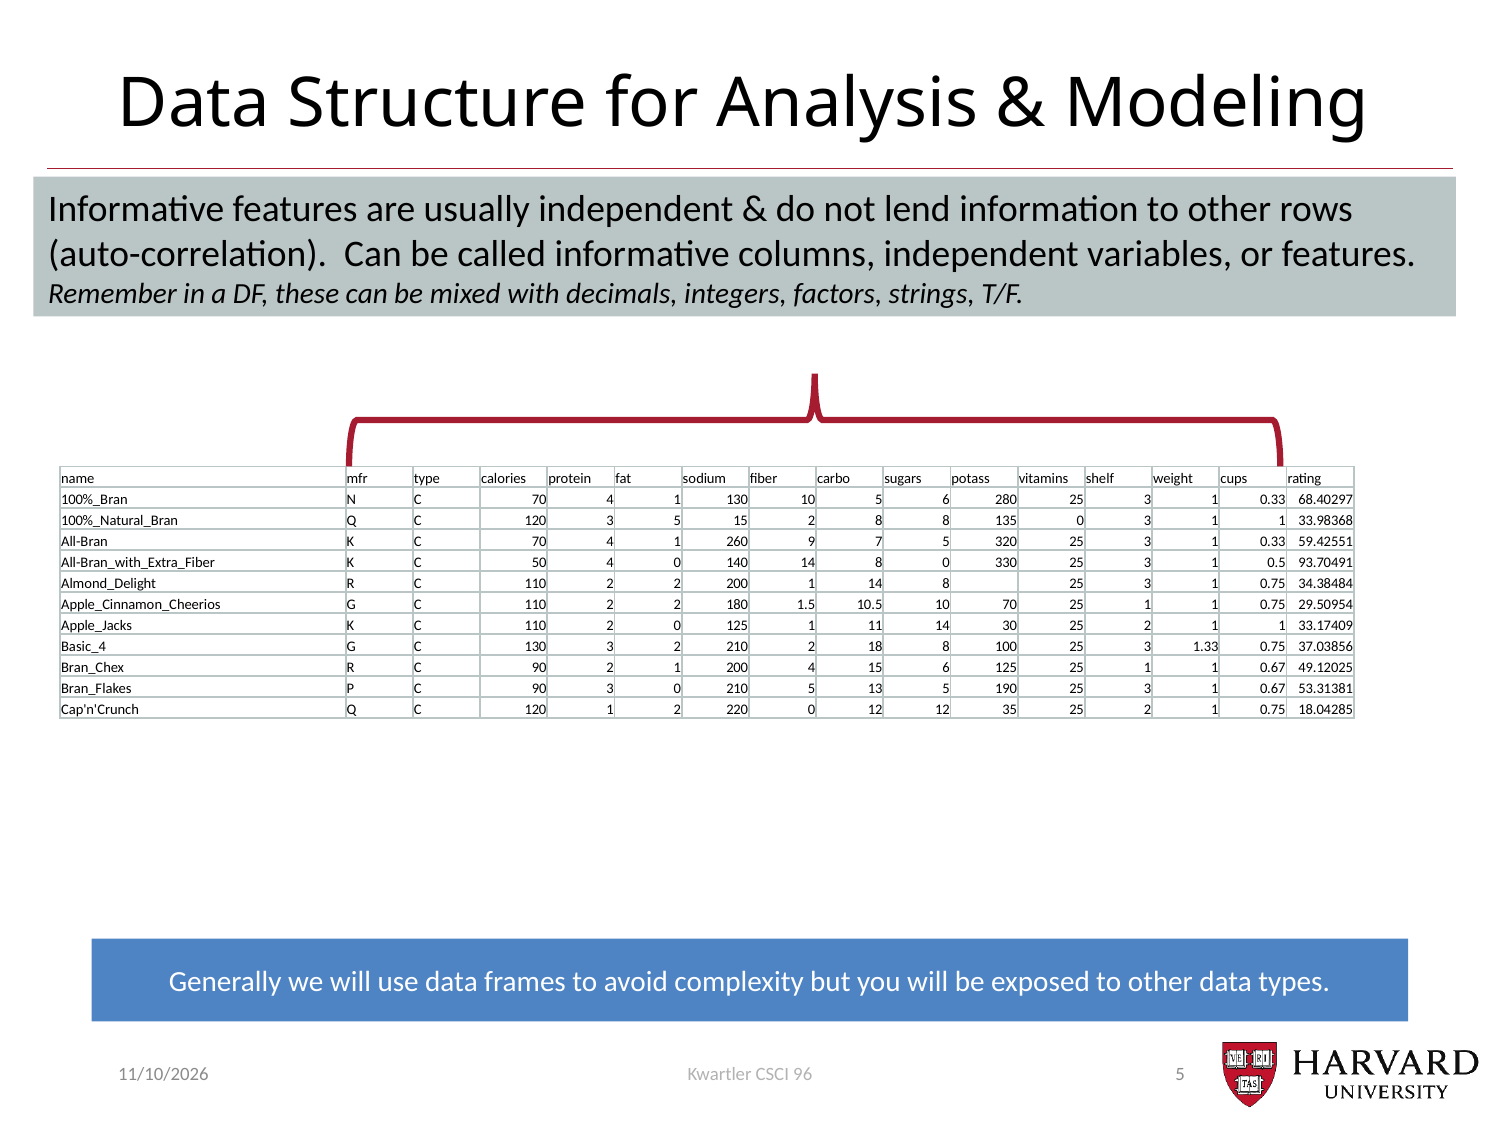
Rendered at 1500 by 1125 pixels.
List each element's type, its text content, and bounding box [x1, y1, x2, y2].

table_cell 10 [750, 488, 815, 507]
table_cell All-Bran [61, 530, 345, 549]
table_cell 1 [1153, 509, 1218, 528]
table_cell G [347, 593, 412, 612]
table_cell 49.12025 [1287, 656, 1353, 675]
table_cell 5 [615, 509, 681, 528]
slide_number 5 [1059, 1042, 1200, 1103]
table_header fiber [750, 467, 815, 486]
table_cell 1 [1086, 656, 1151, 675]
table_cell 2 [548, 593, 614, 612]
table_cell 1.33 [1153, 635, 1218, 654]
table_cell 33.17409 [1287, 614, 1353, 633]
table_cell 14 [884, 614, 950, 633]
table_cell 1 [750, 614, 815, 633]
table_cell 59.42551 [1287, 530, 1353, 549]
table_cell 280 [951, 488, 1017, 507]
table_cell 8 [884, 635, 950, 654]
table_cell 8 [817, 509, 882, 528]
table_cell 8 [884, 572, 950, 591]
table_cell 1 [1153, 698, 1218, 717]
table_cell C [414, 551, 479, 570]
table_cell All-Bran_with_Extra_Fiber [61, 551, 345, 570]
table_cell 25 [1019, 551, 1084, 570]
table_cell 2 [548, 656, 614, 675]
table_cell 33.98368 [1287, 509, 1353, 528]
table_cell 3 [1086, 530, 1151, 549]
table_cell 90 [481, 677, 546, 696]
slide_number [103, 1042, 441, 1103]
table_cell 18.04285 [1287, 698, 1353, 717]
picture [1200, 1024, 1500, 1125]
table_cell 1 [1153, 614, 1218, 633]
table_cell 14 [817, 572, 882, 591]
table_cell 1 [615, 656, 681, 675]
table_cell 2 [615, 593, 681, 612]
table_cell 25 [1019, 614, 1084, 633]
table_cell 1 [1153, 593, 1218, 612]
table_cell 3 [1086, 572, 1151, 591]
table_cell 130 [481, 635, 546, 654]
table_cell K [347, 614, 412, 633]
table_cell 25 [1019, 488, 1084, 507]
table_cell 15 [817, 656, 882, 675]
table_cell P [347, 677, 412, 696]
table_cell 6 [884, 488, 950, 507]
table_cell R [347, 572, 412, 591]
table_cell 10.5 [817, 593, 882, 612]
table_cell 53.31381 [1287, 677, 1353, 696]
table_cell 5 [817, 488, 882, 507]
table_cell 0.75 [1220, 698, 1286, 717]
table_cell 1.5 [750, 593, 815, 612]
table_cell 110 [481, 614, 546, 633]
table_cell 30 [951, 614, 1017, 633]
table_cell Apple_Jacks [61, 614, 345, 633]
table_header vitamins [1019, 467, 1084, 486]
table_cell R [347, 656, 412, 675]
table_cell 1 [1153, 656, 1218, 675]
table_cell 2 [615, 698, 681, 717]
table_cell 180 [683, 593, 748, 612]
footer Kwartler CSCI 96 [496, 1042, 1004, 1103]
table_cell 1 [1153, 488, 1218, 507]
table_cell 135 [951, 509, 1017, 528]
table_cell C [414, 656, 479, 675]
table_header type [414, 467, 479, 486]
table_cell 320 [951, 530, 1017, 549]
table_cell 3 [548, 677, 614, 696]
table_cell 0.75 [1220, 593, 1286, 612]
table_cell 15 [683, 509, 748, 528]
table_cell 9 [750, 530, 815, 549]
table_cell 100%_Natural_Bran [61, 509, 345, 528]
table_header weight [1153, 467, 1218, 486]
table_cell 0.75 [1220, 572, 1286, 591]
table_cell 0.67 [1220, 677, 1286, 696]
table_header sodium [683, 467, 748, 486]
text_box Generally we will use data frames to avoid complexity but you will be exposed to other data types. [91, 937, 1409, 1022]
table_cell 68.40297 [1287, 488, 1353, 507]
table_cell 8 [817, 551, 882, 570]
table_cell 14 [750, 551, 815, 570]
table_cell 3 [548, 635, 614, 654]
table_cell 100%_Bran [61, 488, 345, 507]
table_cell 5 [750, 677, 815, 696]
table_cell 130 [683, 488, 748, 507]
table_cell 210 [683, 677, 748, 696]
table_cell 110 [481, 593, 546, 612]
table_cell C [414, 614, 479, 633]
table_header mfr [347, 467, 412, 486]
table_cell 5 [884, 677, 950, 696]
table_cell 125 [683, 614, 748, 633]
table_cell 120 [481, 509, 546, 528]
table_cell 93.70491 [1287, 551, 1353, 570]
table_cell 2 [548, 614, 614, 633]
table_header shelf [1086, 467, 1151, 486]
table_cell 210 [683, 635, 748, 654]
table_cell 37.03856 [1287, 635, 1353, 654]
table_cell 4 [548, 488, 614, 507]
table_cell 25 [1019, 593, 1084, 612]
table_cell 11 [817, 614, 882, 633]
table_cell 1 [615, 530, 681, 549]
table_cell 0.5 [1220, 551, 1286, 570]
table_cell 25 [1019, 530, 1084, 549]
table_cell 70 [481, 488, 546, 507]
table_cell C [414, 698, 479, 717]
table_cell 90 [481, 656, 546, 675]
table_cell 4 [548, 551, 614, 570]
table_cell 2 [750, 509, 815, 528]
table_cell 0 [615, 677, 681, 696]
table_cell 0 [1019, 509, 1084, 528]
table_cell 25 [1019, 698, 1084, 717]
text_box [348, 373, 1281, 467]
table_cell 0 [615, 614, 681, 633]
table_cell C [414, 572, 479, 591]
table_cell 25 [1019, 656, 1084, 675]
table_cell N [347, 488, 412, 507]
table_cell Bran_Chex [61, 656, 345, 675]
table_cell 12 [817, 698, 882, 717]
table_cell 2 [548, 572, 614, 591]
table_header sugars [884, 467, 950, 486]
table_cell 13 [817, 677, 882, 696]
table_cell 70 [951, 593, 1017, 612]
table_cell C [414, 530, 479, 549]
table_cell 0 [615, 551, 681, 570]
table_cell 3 [1086, 509, 1151, 528]
table_cell 0 [884, 551, 950, 570]
table_header name [61, 467, 345, 486]
table_header carbo [817, 467, 882, 486]
table_cell 25 [1019, 677, 1084, 696]
table_cell C [414, 488, 479, 507]
table_cell 10 [884, 593, 950, 612]
table_cell 3 [1086, 635, 1151, 654]
table_cell C [414, 677, 479, 696]
table_header cups [1220, 467, 1286, 486]
table_cell Q [347, 509, 412, 528]
table_cell 1 [1153, 530, 1218, 549]
table_cell 29.50954 [1287, 593, 1353, 612]
table_cell K [347, 530, 412, 549]
table_cell Basic_4 [61, 635, 345, 654]
table_cell 2 [1086, 698, 1151, 717]
table_cell C [414, 593, 479, 612]
table_cell Almond_Delight [61, 572, 345, 591]
table_cell 190 [951, 677, 1017, 696]
table_cell 18 [817, 635, 882, 654]
table_cell 200 [683, 572, 748, 591]
table_cell G [347, 635, 412, 654]
table_cell 3 [548, 509, 614, 528]
table_cell 1 [1220, 509, 1286, 528]
table_cell 2 [1086, 614, 1151, 633]
table_cell 1 [1153, 677, 1218, 696]
table_cell 330 [951, 551, 1017, 570]
table_cell 0.33 [1220, 530, 1286, 549]
title Data Structure for Analysis & Modeling [103, 59, 1397, 157]
table_cell 25 [1019, 572, 1084, 591]
table_cell C [414, 509, 479, 528]
table_cell 2 [615, 635, 681, 654]
table_header fat [615, 467, 681, 486]
table_cell 260 [683, 530, 748, 549]
table_header protein [548, 467, 614, 486]
table_cell 120 [481, 698, 546, 717]
table_cell 0.33 [1220, 488, 1286, 507]
table_cell 1 [548, 698, 614, 717]
table_cell 0.75 [1220, 635, 1286, 654]
table_cell 4 [750, 656, 815, 675]
table_cell 3 [1086, 551, 1151, 570]
table_cell 4 [548, 530, 614, 549]
table_cell 0 [750, 698, 815, 717]
table_cell K [347, 551, 412, 570]
table_cell 1 [1153, 551, 1218, 570]
table_cell 100 [951, 635, 1017, 654]
table_cell 70 [481, 530, 546, 549]
table_cell 125 [951, 656, 1017, 675]
table_cell 34.38484 [1287, 572, 1353, 591]
table_cell 1 [750, 572, 815, 591]
table_cell 110 [481, 572, 546, 591]
table_cell 220 [683, 698, 748, 717]
table_cell 6 [884, 656, 950, 675]
table_cell 1 [1086, 593, 1151, 612]
table_cell 25 [1019, 635, 1084, 654]
table_cell C [414, 635, 479, 654]
table_cell 1 [615, 488, 681, 507]
table_cell Bran_Flakes [61, 677, 345, 696]
table_cell 3 [1086, 677, 1151, 696]
table_cell 200 [683, 656, 748, 675]
table_cell 1 [1220, 614, 1286, 633]
table_header rating [1287, 467, 1353, 486]
table_cell Cap'n'Crunch [61, 698, 345, 717]
table_cell 35 [951, 698, 1017, 717]
table_header potass [951, 467, 1017, 486]
table_cell Q [347, 698, 412, 717]
text_box Informative features are usually independent & do not lend information to other rows (auto-correlation). Can be called informative columns, independent variables, or features. Remember in a DF, these can be mixed with decimals, integers, factors, strings, T/F. [33, 176, 1456, 317]
table_cell 1 [1153, 572, 1218, 591]
table_cell 12 [884, 698, 950, 717]
table_cell 140 [683, 551, 748, 570]
table_cell 7 [817, 530, 882, 549]
table_cell 3 [1086, 488, 1151, 507]
table_cell 2 [615, 572, 681, 591]
table_cell [951, 572, 1017, 591]
table_cell 5 [884, 530, 950, 549]
table_cell 50 [481, 551, 546, 570]
table_cell 8 [884, 509, 950, 528]
table_cell 2 [750, 635, 815, 654]
table_header calories [481, 467, 546, 486]
table_cell 0.67 [1220, 656, 1286, 675]
table_cell Apple_Cinnamon_Cheerios [61, 593, 345, 612]
